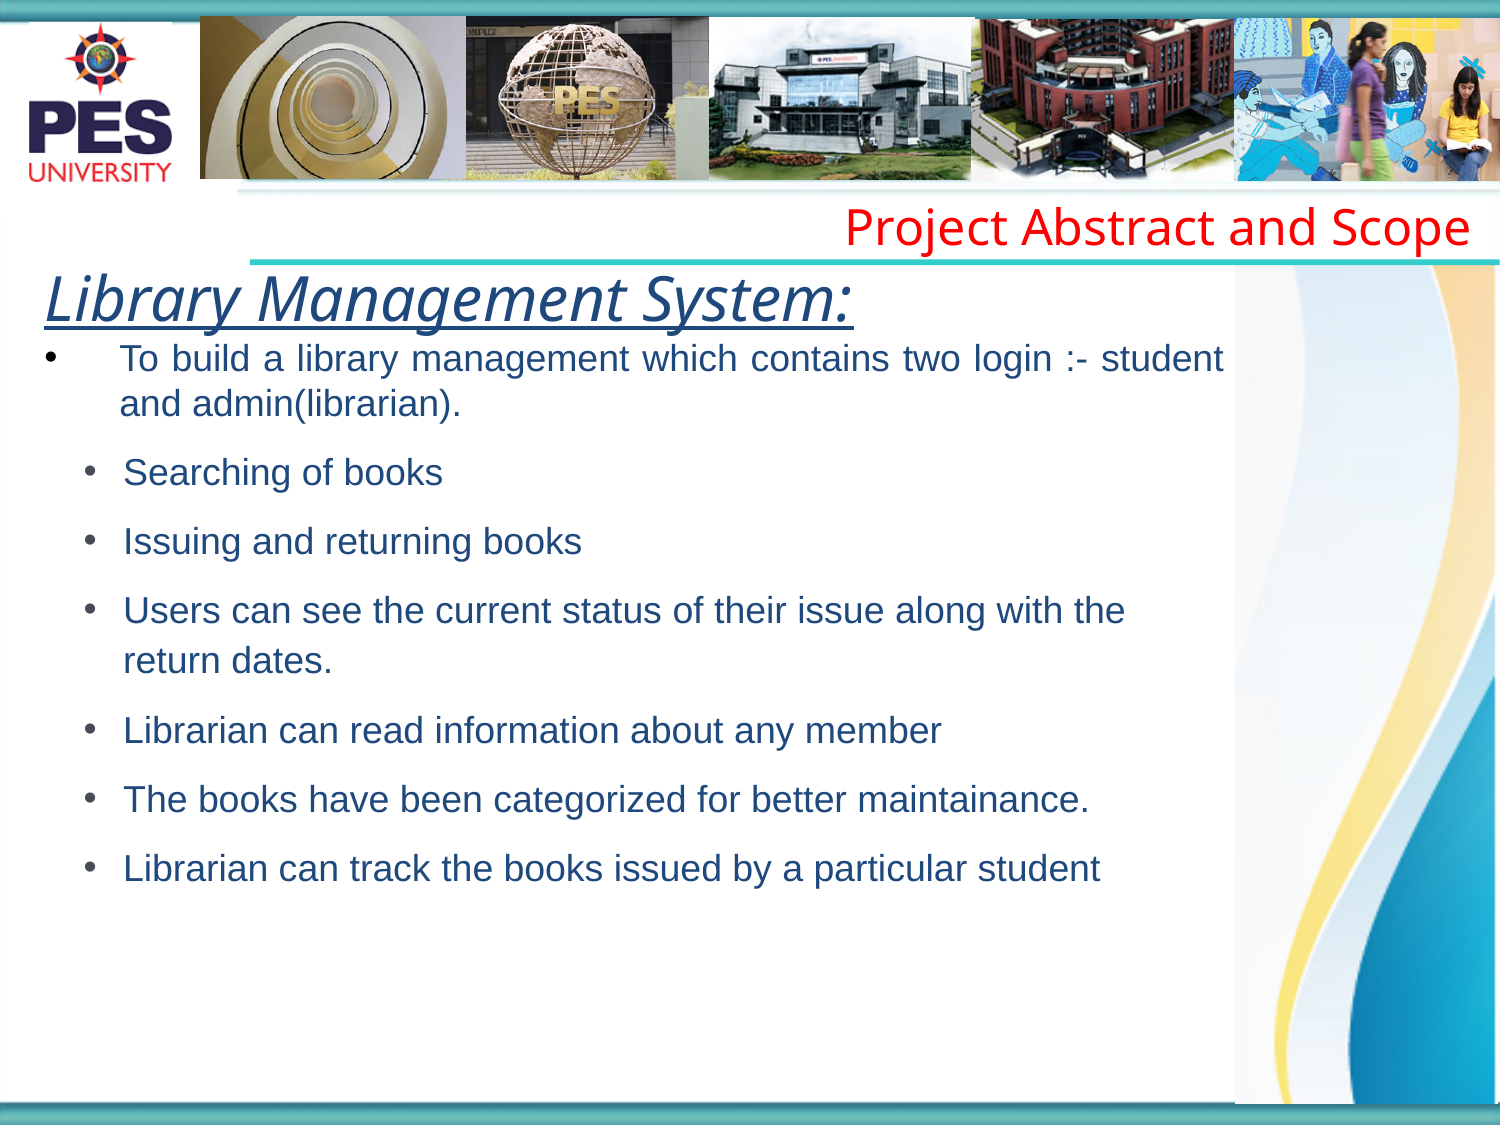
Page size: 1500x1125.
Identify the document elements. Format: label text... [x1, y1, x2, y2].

picture [0, 0, 1500, 1125]
text_box [249, 259, 1500, 266]
text_box Project Abstract and Scope [437, 187, 1500, 263]
text_box Library Management System: To build a library management which contains two login :- student and admin(librarian). Searching of books Issuing and returning books Users can see the current status of their issue along with the return dates. Librarian can read information about any member The books have been categorized for better maintainance. Librarian can track the books issued by a particular student [29, 313, 1240, 955]
